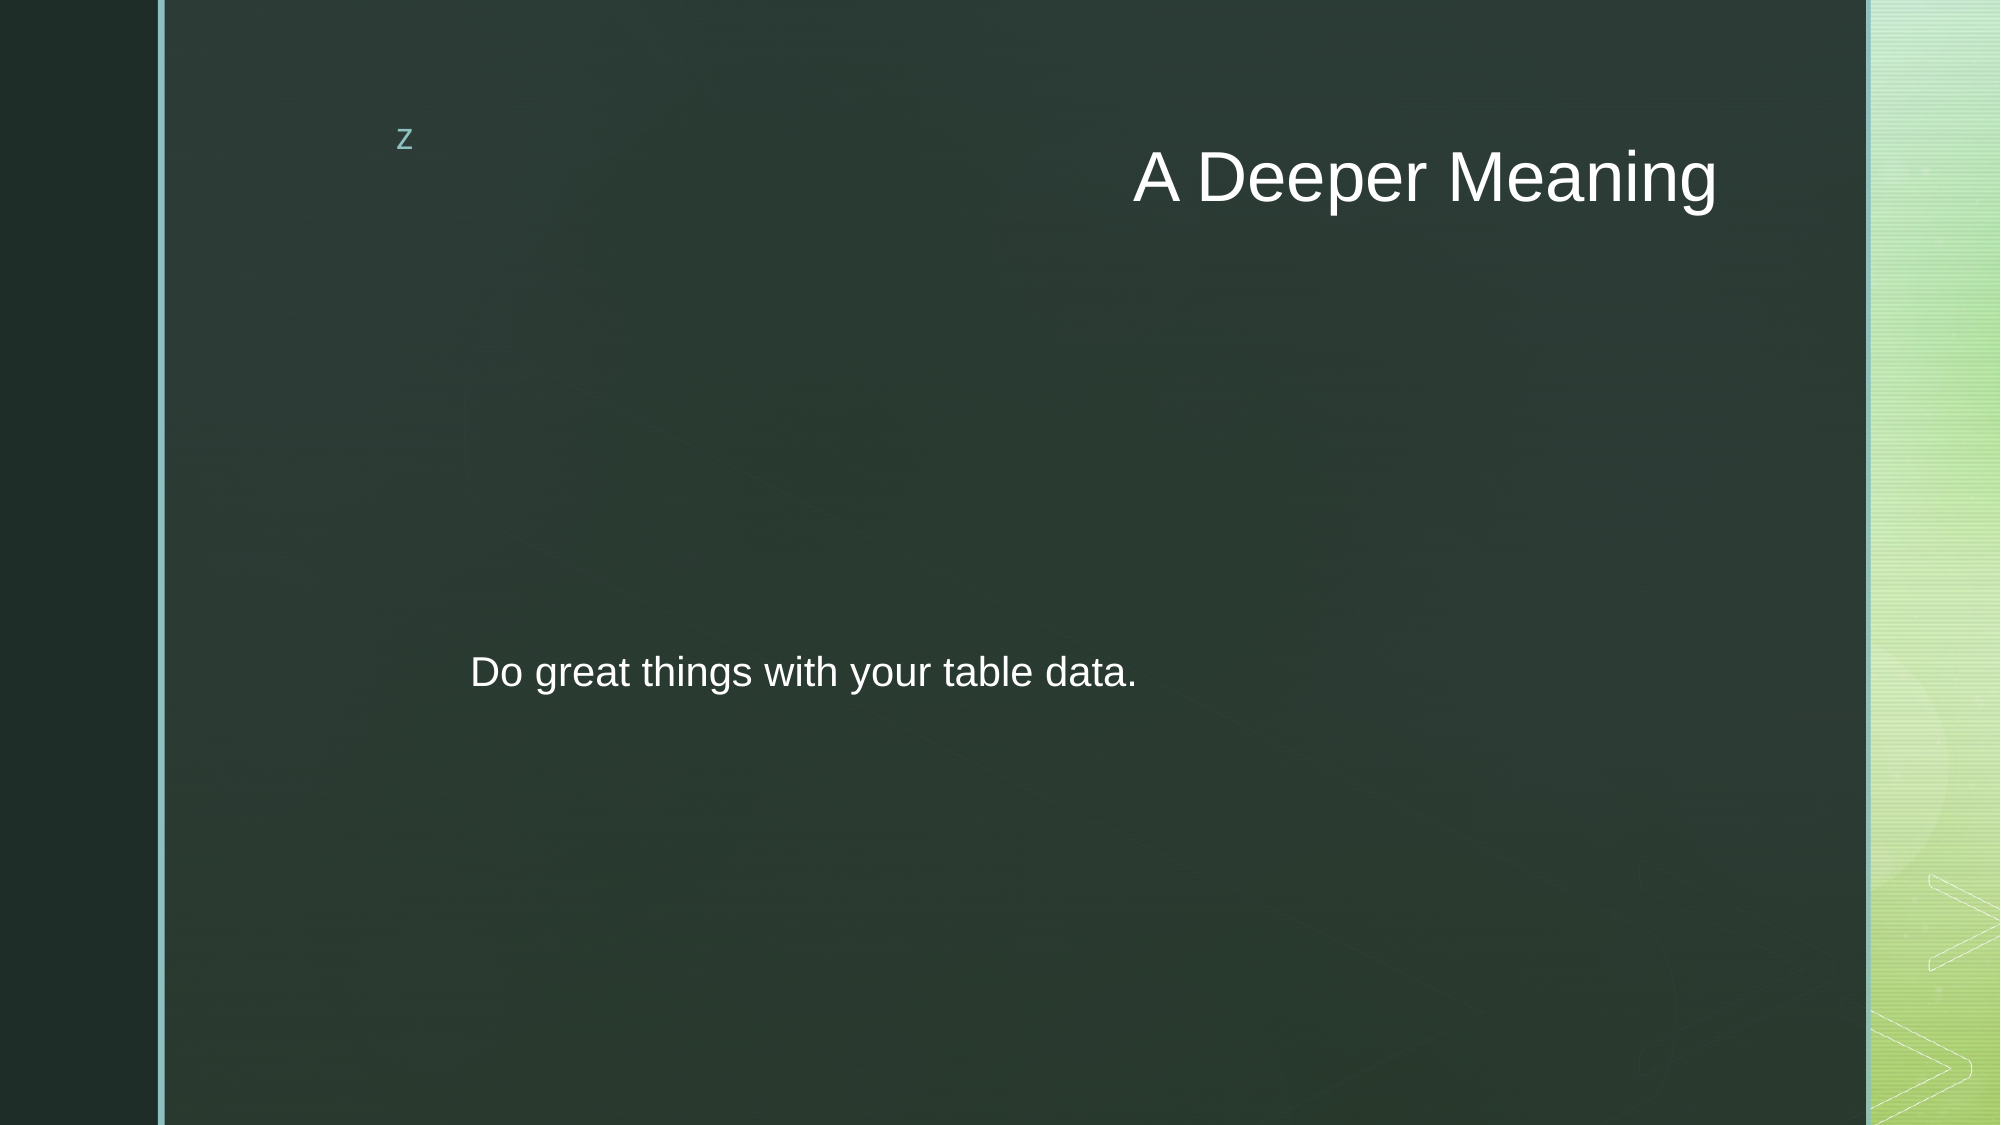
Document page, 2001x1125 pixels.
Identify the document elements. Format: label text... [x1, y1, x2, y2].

title A Deeper Meaning [428, 132, 1734, 310]
list Do great things with your table data. [454, 336, 1734, 993]
picture [1871, 0, 2001, 1125]
